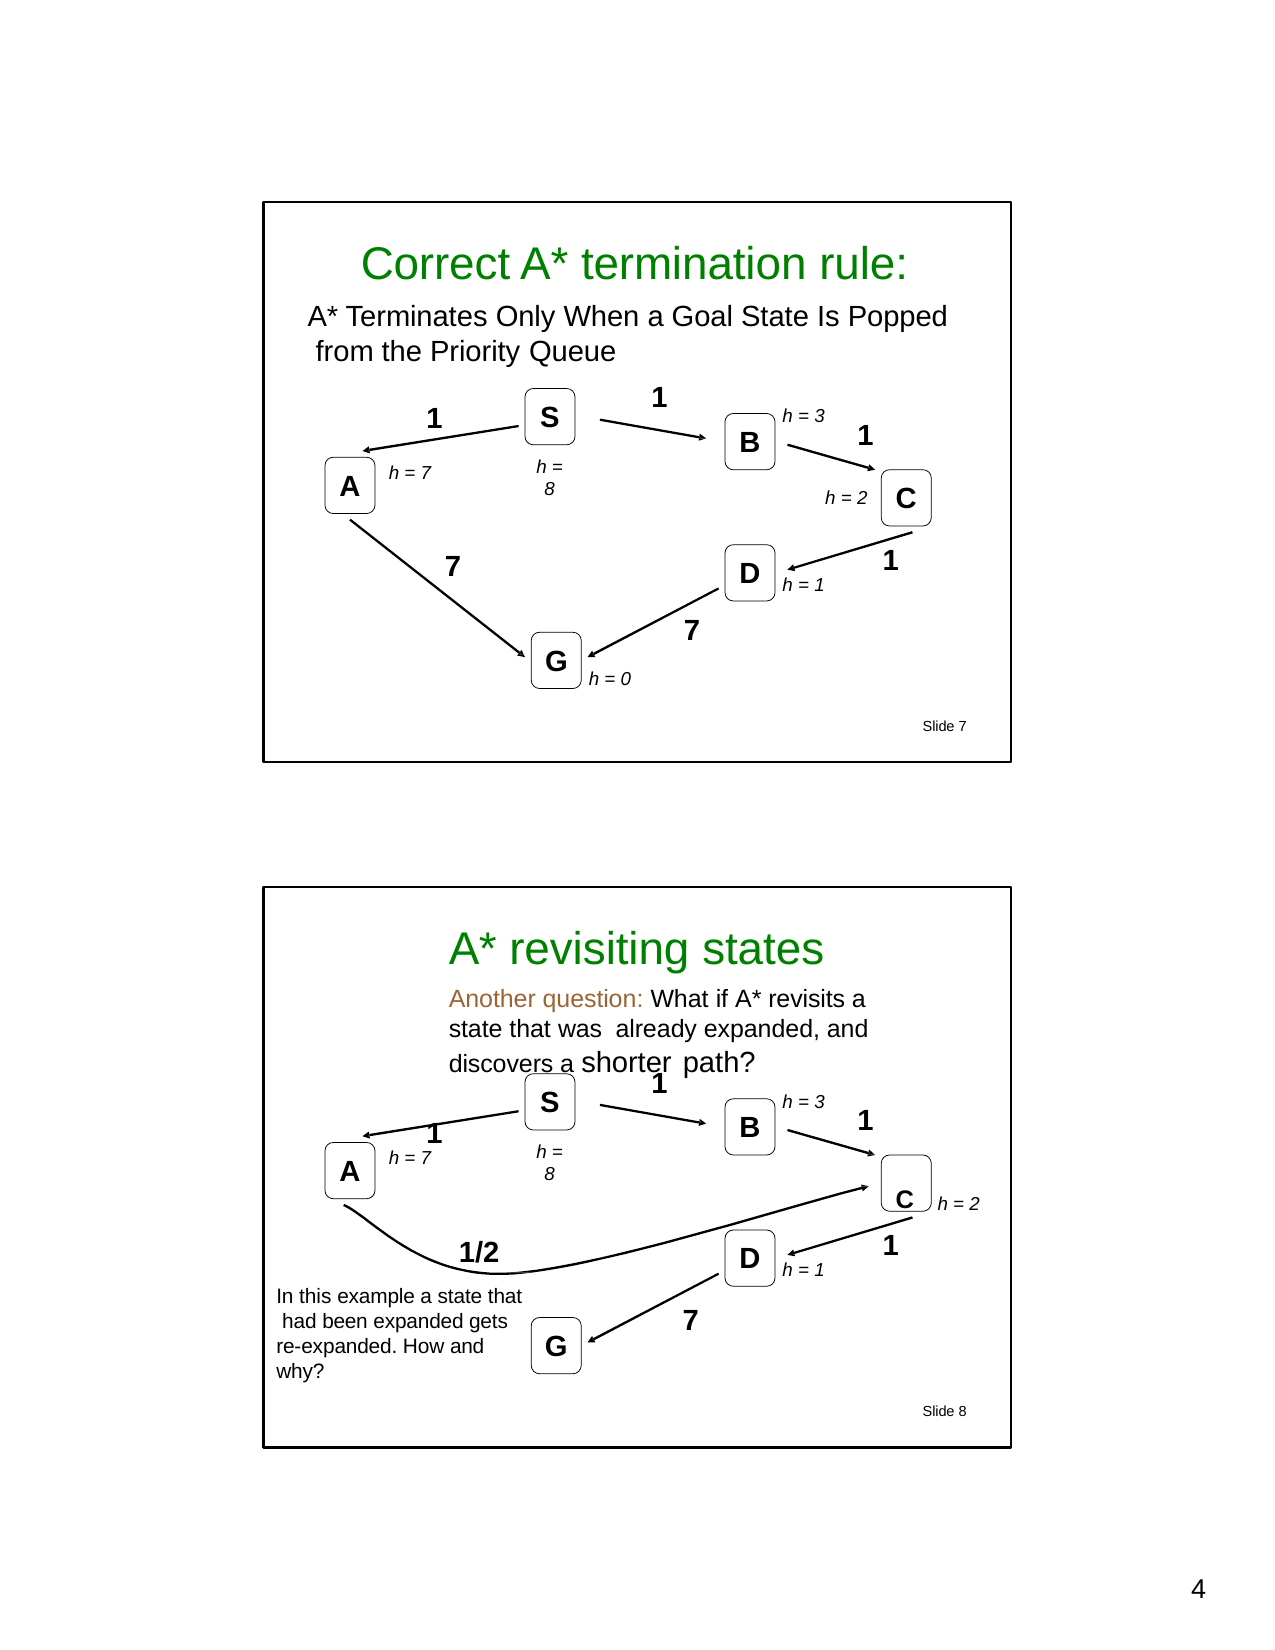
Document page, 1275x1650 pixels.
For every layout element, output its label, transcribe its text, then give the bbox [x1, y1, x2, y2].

slide_number 10 [1186, 1571, 1226, 1650]
text_box [263, 887, 1012, 1448]
text_box [263, 201, 1012, 763]
